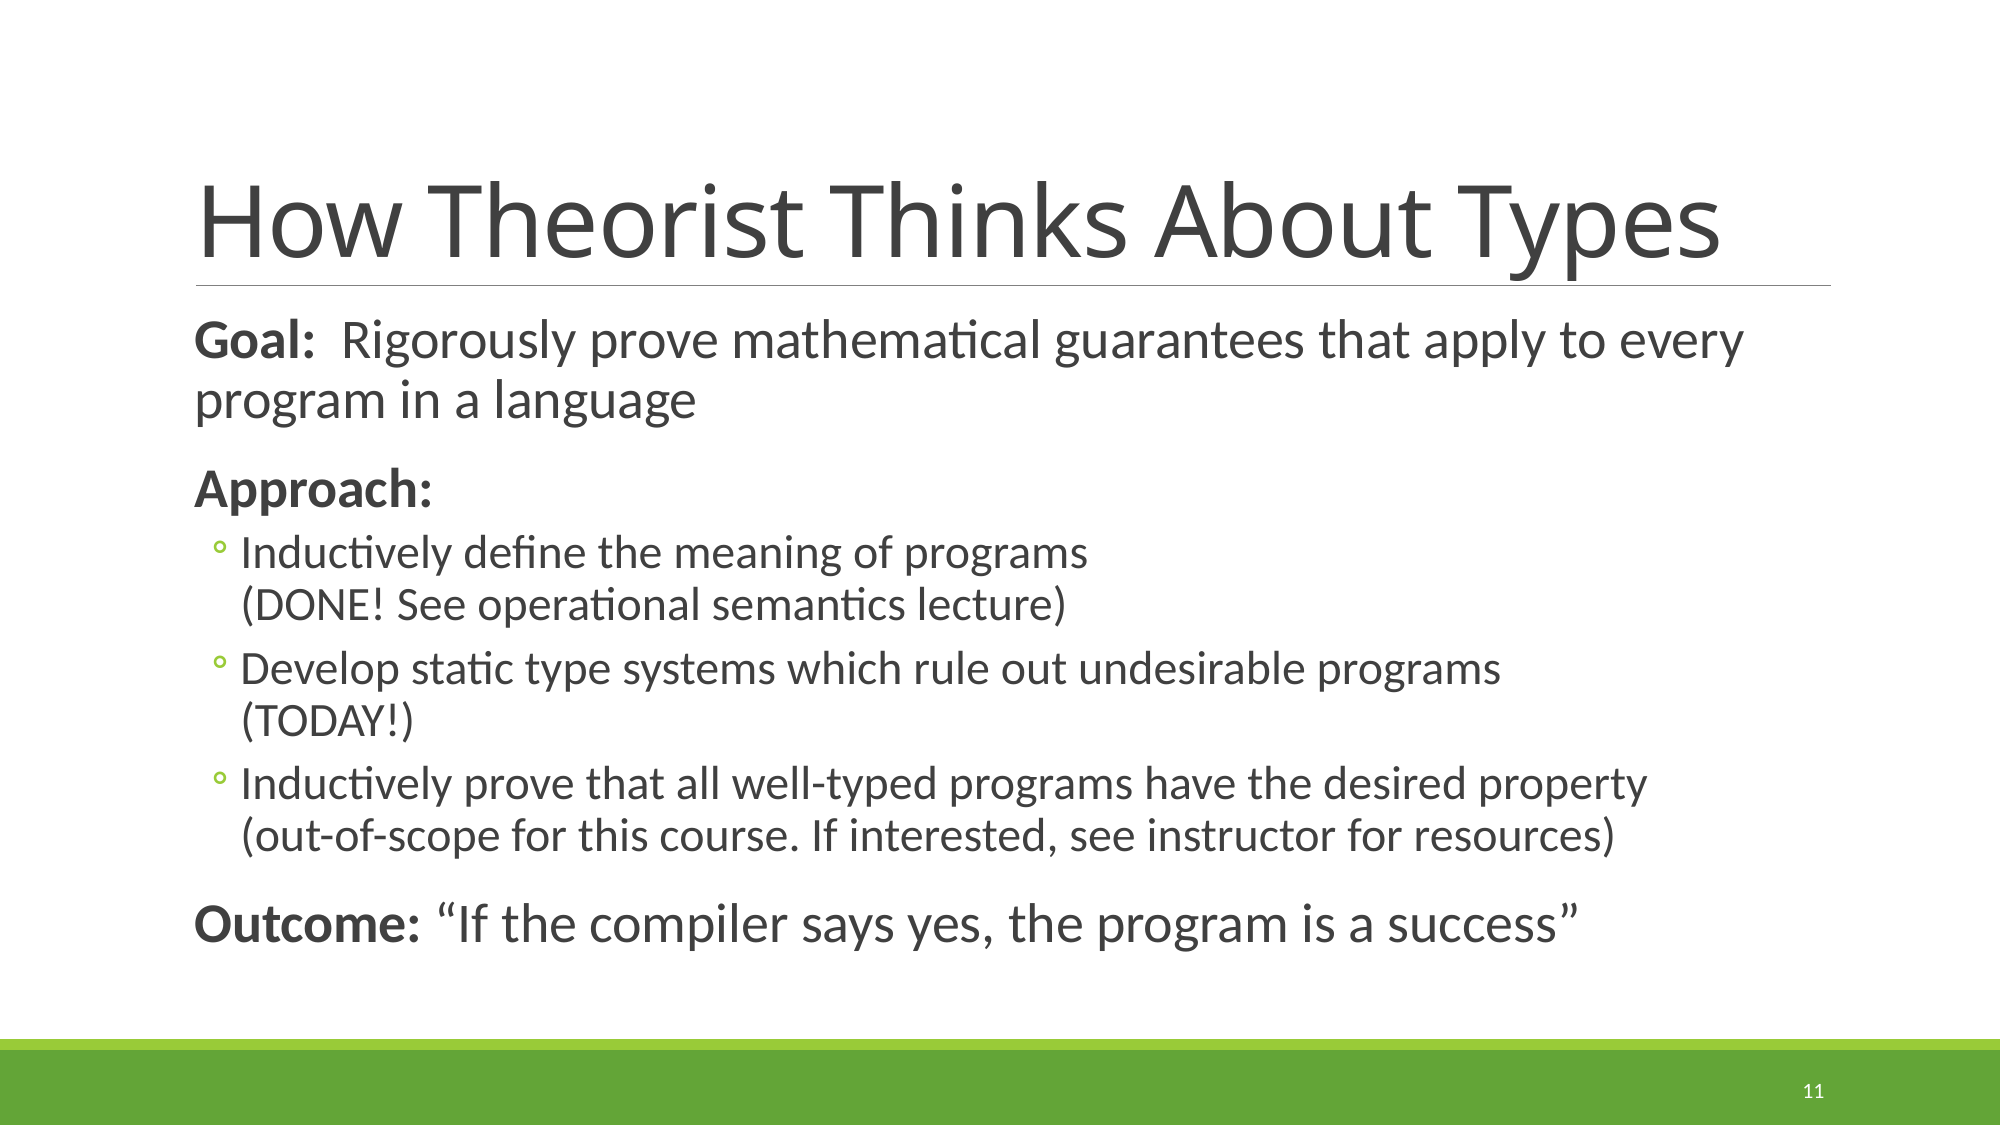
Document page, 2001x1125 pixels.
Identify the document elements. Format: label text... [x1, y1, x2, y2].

list Goal: Rigorously prove mathematical guarantees that apply to every program in a language Approach: Inductively define the meaning of programs (DONE! See operational semantics lecture) Develop static type systems which rule out undesirable programs (TODAY!) Inductively prove that all well-typed programs have the desired property (out-of-scope for this course. If interested, see instructor for resources) Outcome: “If the compiler says yes, the program is a success” [180, 302, 1830, 963]
title How Theorist Thinks About Types [180, 47, 1830, 285]
slide_number 11 [1624, 1059, 1840, 1120]
